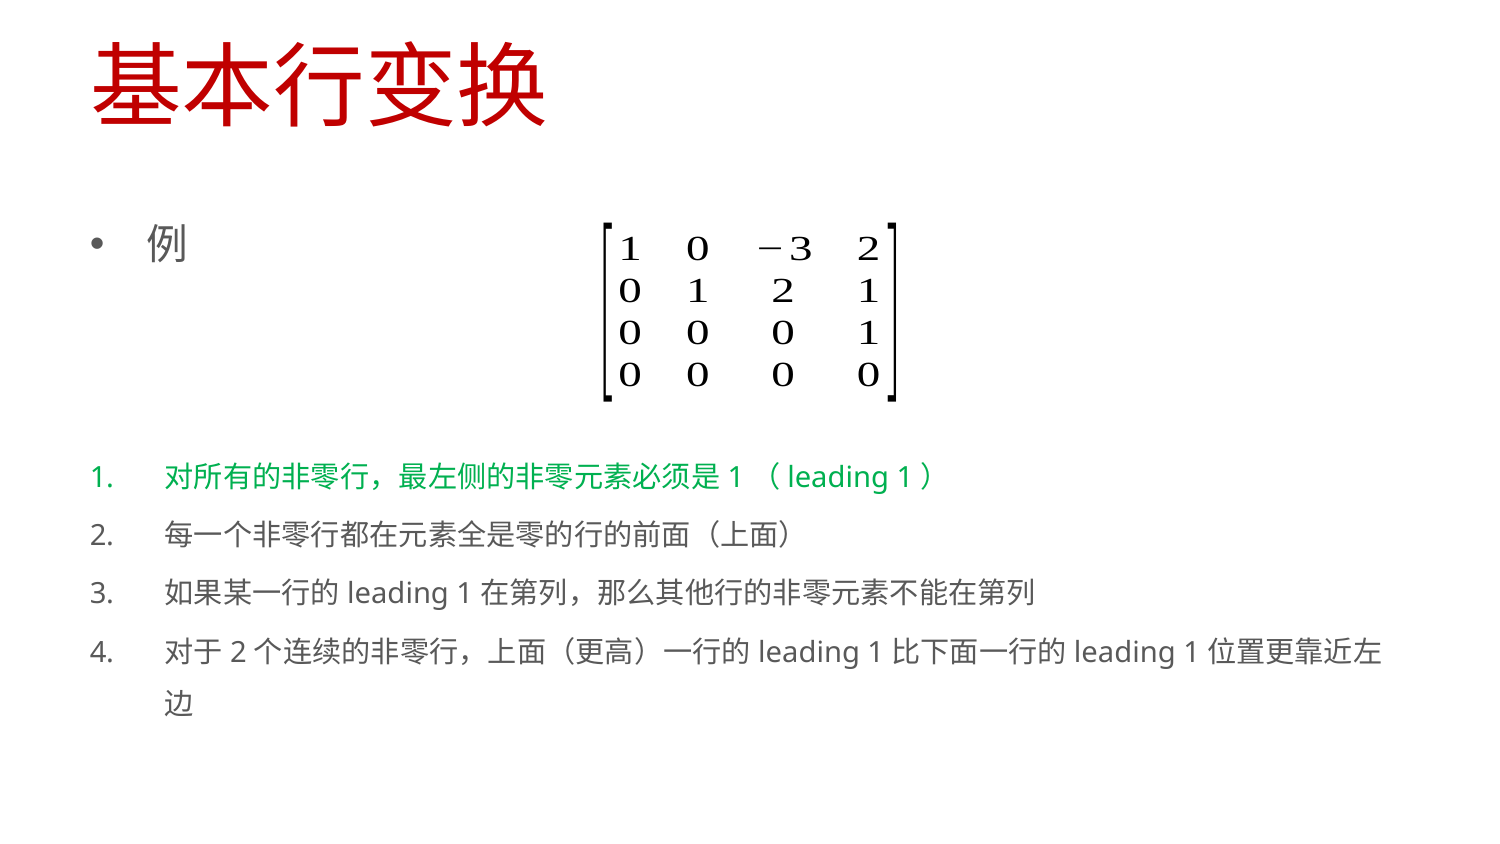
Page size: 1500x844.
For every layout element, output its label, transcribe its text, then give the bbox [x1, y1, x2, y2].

title 基本行变换 [75, 20, 1425, 137]
